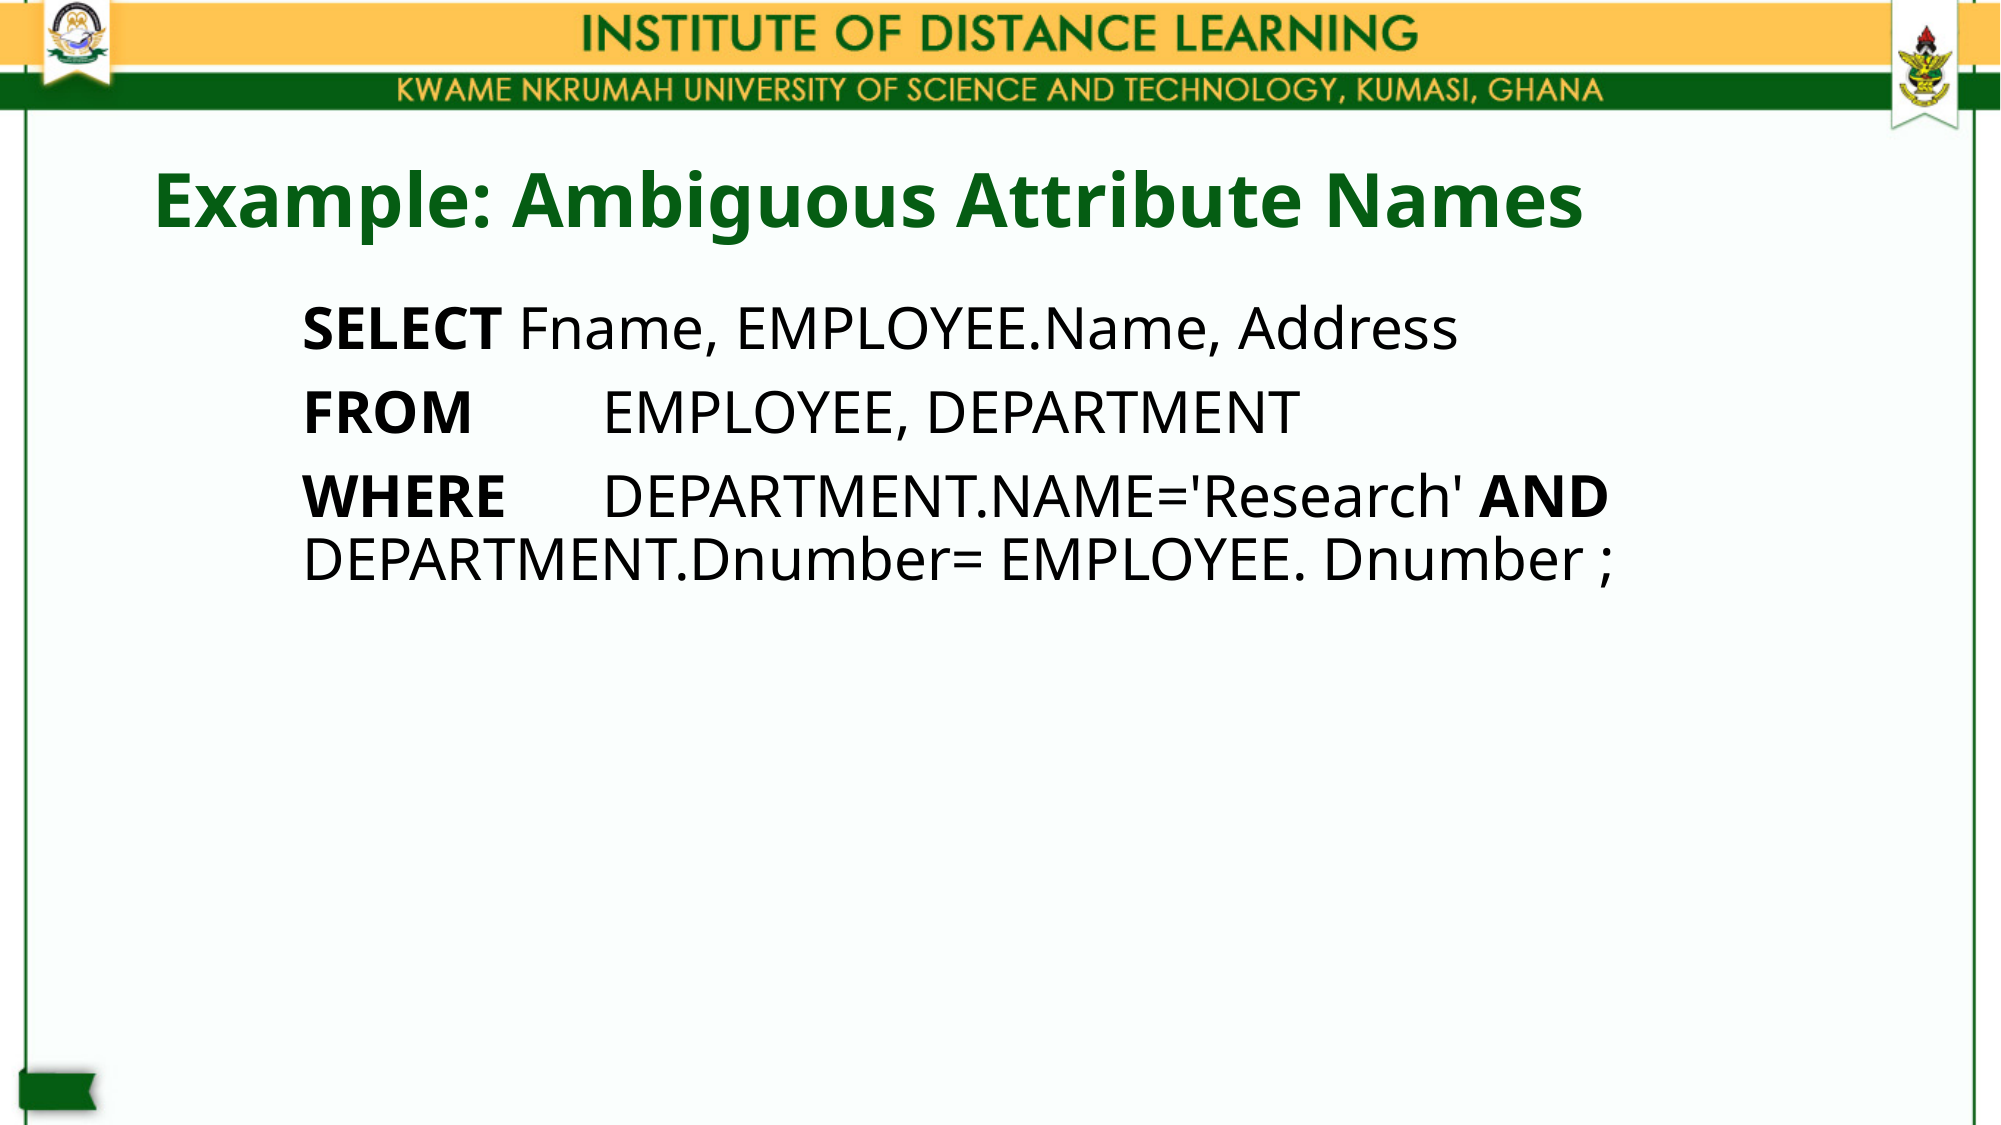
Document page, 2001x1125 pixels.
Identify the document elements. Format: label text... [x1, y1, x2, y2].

title Example: Ambiguous Attribute Names [137, 129, 1863, 278]
picture [0, 0, 2001, 1125]
list SELECT Fname, EMPLOYEE.Name, Address FROM EMPLOYEE, DEPARTMENT WHERE DEPARTMENT.NAME='Research' AND DEPARTMENT.Dnumber= EMPLOYEE. Dnumber ; [249, 208, 1675, 999]
